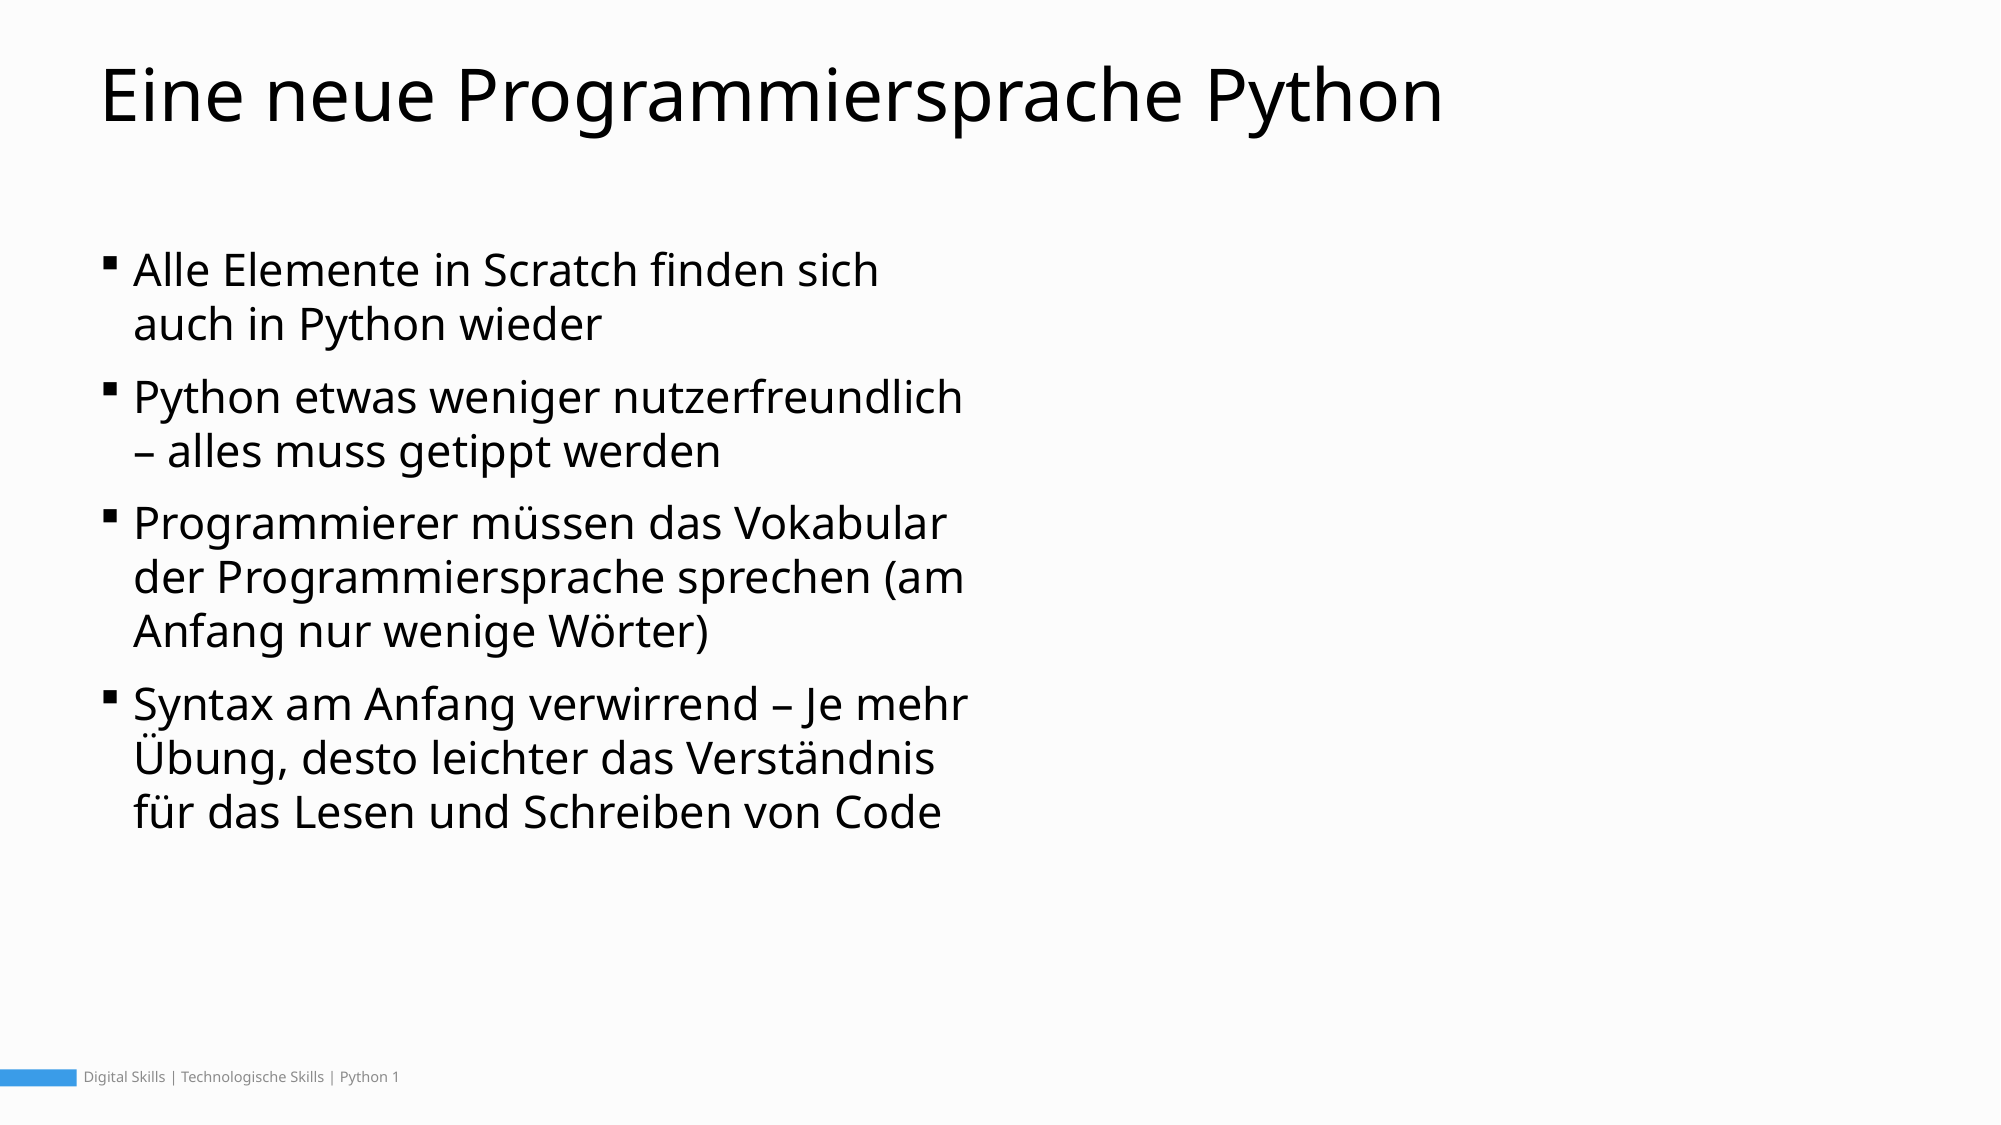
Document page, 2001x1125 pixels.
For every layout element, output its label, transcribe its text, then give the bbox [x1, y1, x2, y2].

list Alle Elemente in Scratch finden sich auch in Python wieder Python etwas weniger nutzerfreundlich – alles muss getippt werden Programmierer müssen das Vokabular der Programmiersprache sprechen (am Anfang nur wenige Wörter) Syntax am Anfang verwirrend – Je mehr Übung, desto leichter das Verständnis für das Lesen und Schreiben von Code [84, 233, 1000, 897]
title Eine neue Programmiersprache Python [84, 64, 1810, 132]
